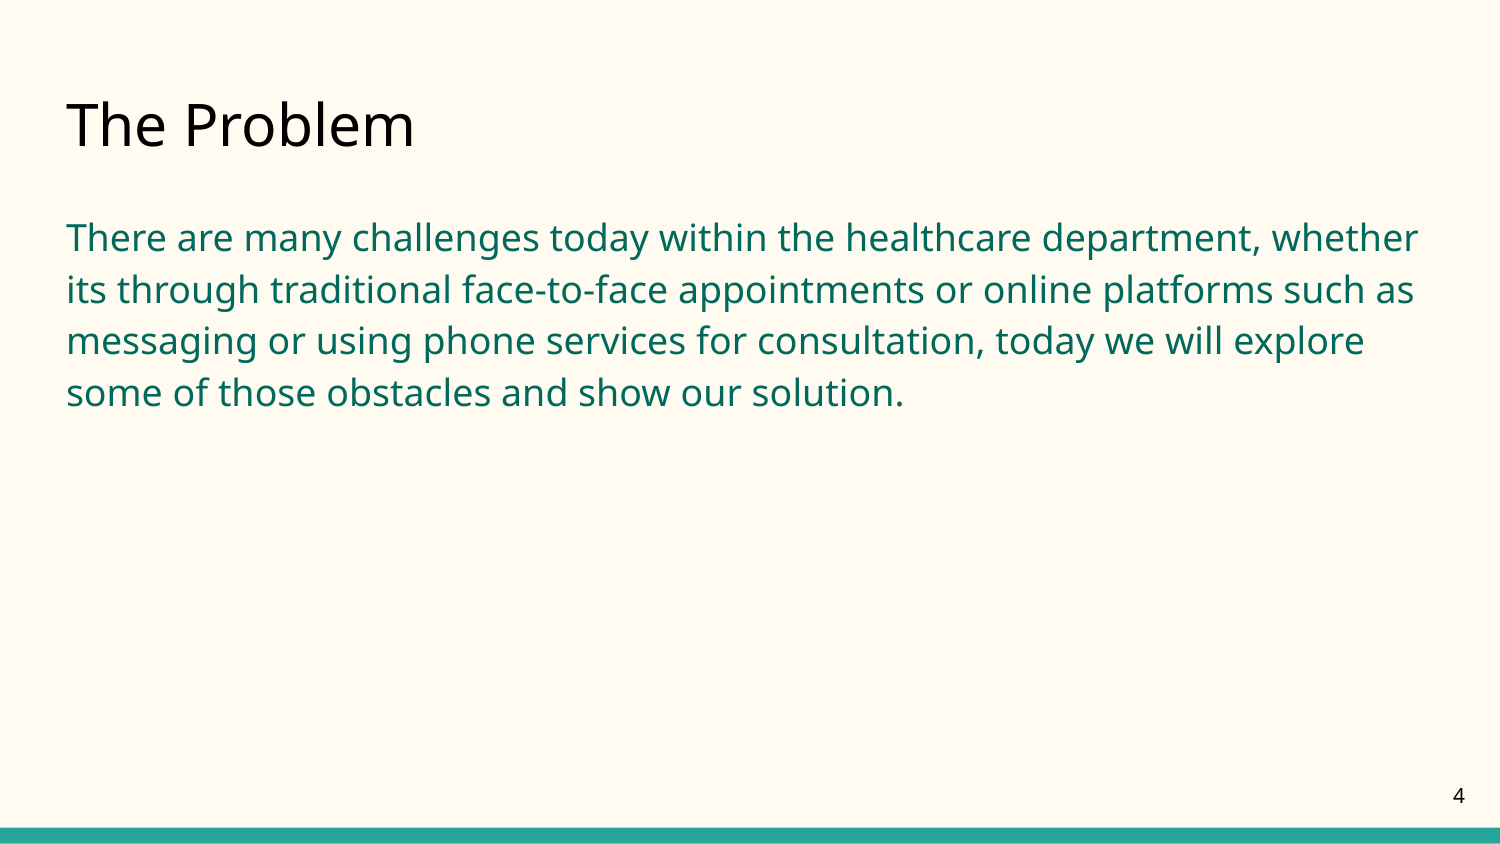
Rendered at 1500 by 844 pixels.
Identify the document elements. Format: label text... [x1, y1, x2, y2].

slide_number ‹#› [1389, 764, 1480, 830]
list There are many challenges today within the healthcare department, whether its through traditional face-to-face appointments or online platforms such as messaging or using phone services for consultation, today we will explore some of those obstacles and show our solution. [51, 192, 1449, 750]
title The Problem [51, 72, 1449, 174]
